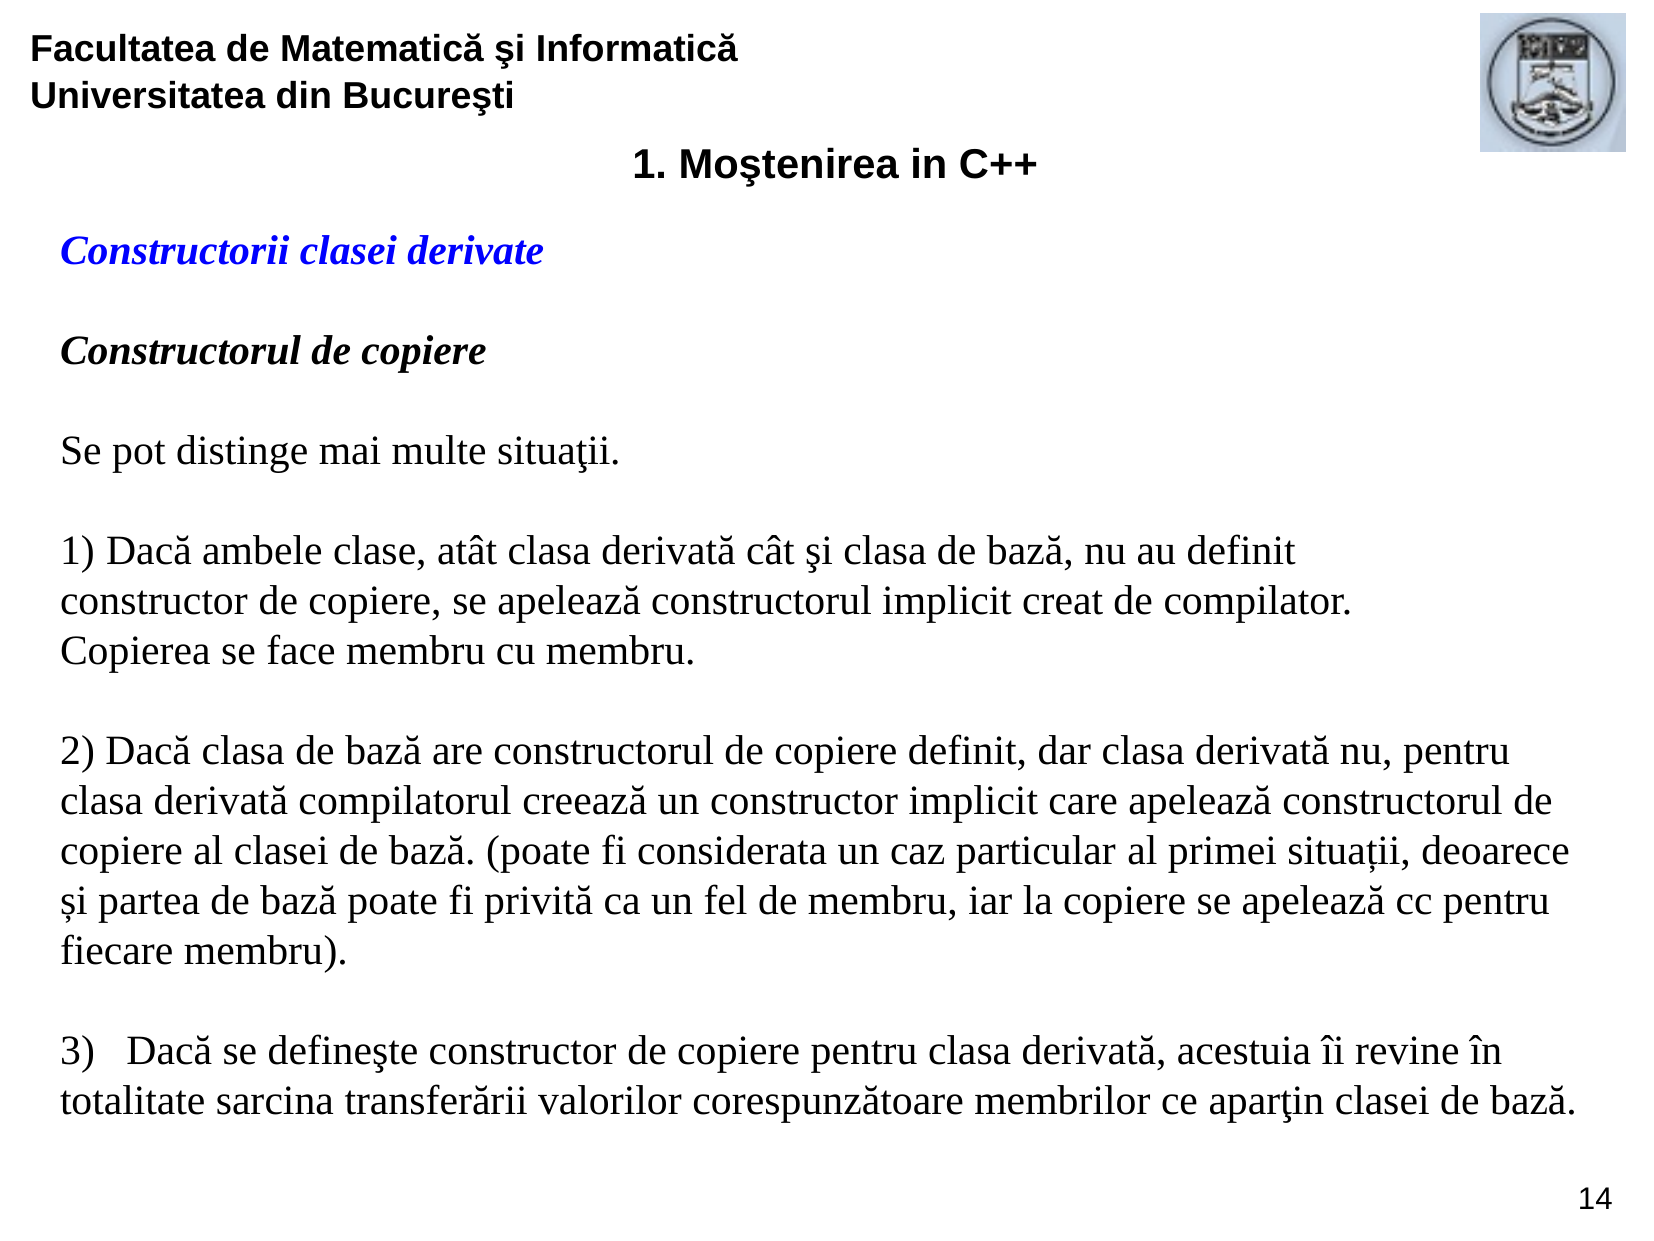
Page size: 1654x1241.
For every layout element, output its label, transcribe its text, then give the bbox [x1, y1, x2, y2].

text_box Constructorii clasei derivate Constructorul de copiere Se pot distinge mai multe situaţii. Dacă ambele clase, atât clasa derivată cât şi clasa de bază, nu au definit constructor de copiere, se apelează constructorul implicit creat de compilator. Copierea se face membru cu membru. 2) Dacă clasa de bază are constructorul de copiere definit, dar clasa derivată nu, pentru clasa derivată compilatorul creează un constructor implicit care apelează constructorul de copiere al clasei de bază. (poate fi considerata un caz particular al primei situații, deoarece și partea de bază poate fi privită ca un fel de membru, iar la copiere se apelează cc pentru fiecare membru). 3) Dacă se defineşte constructor de copiere pentru clasa derivată, acestuia îi revine în totalitate sarcina transferării valorilor corespunzătoare membrilor ce aparţin clasei de bază. [45, 207, 1609, 1183]
text_box 14 [1540, 1158, 1630, 1225]
text_box 1. Moştenirea in C++ [380, 135, 1290, 207]
text_box Facultatea de Matematică şi Informatică Universitatea din Bucureşti [13, 13, 841, 122]
picture [1480, 13, 1626, 152]
